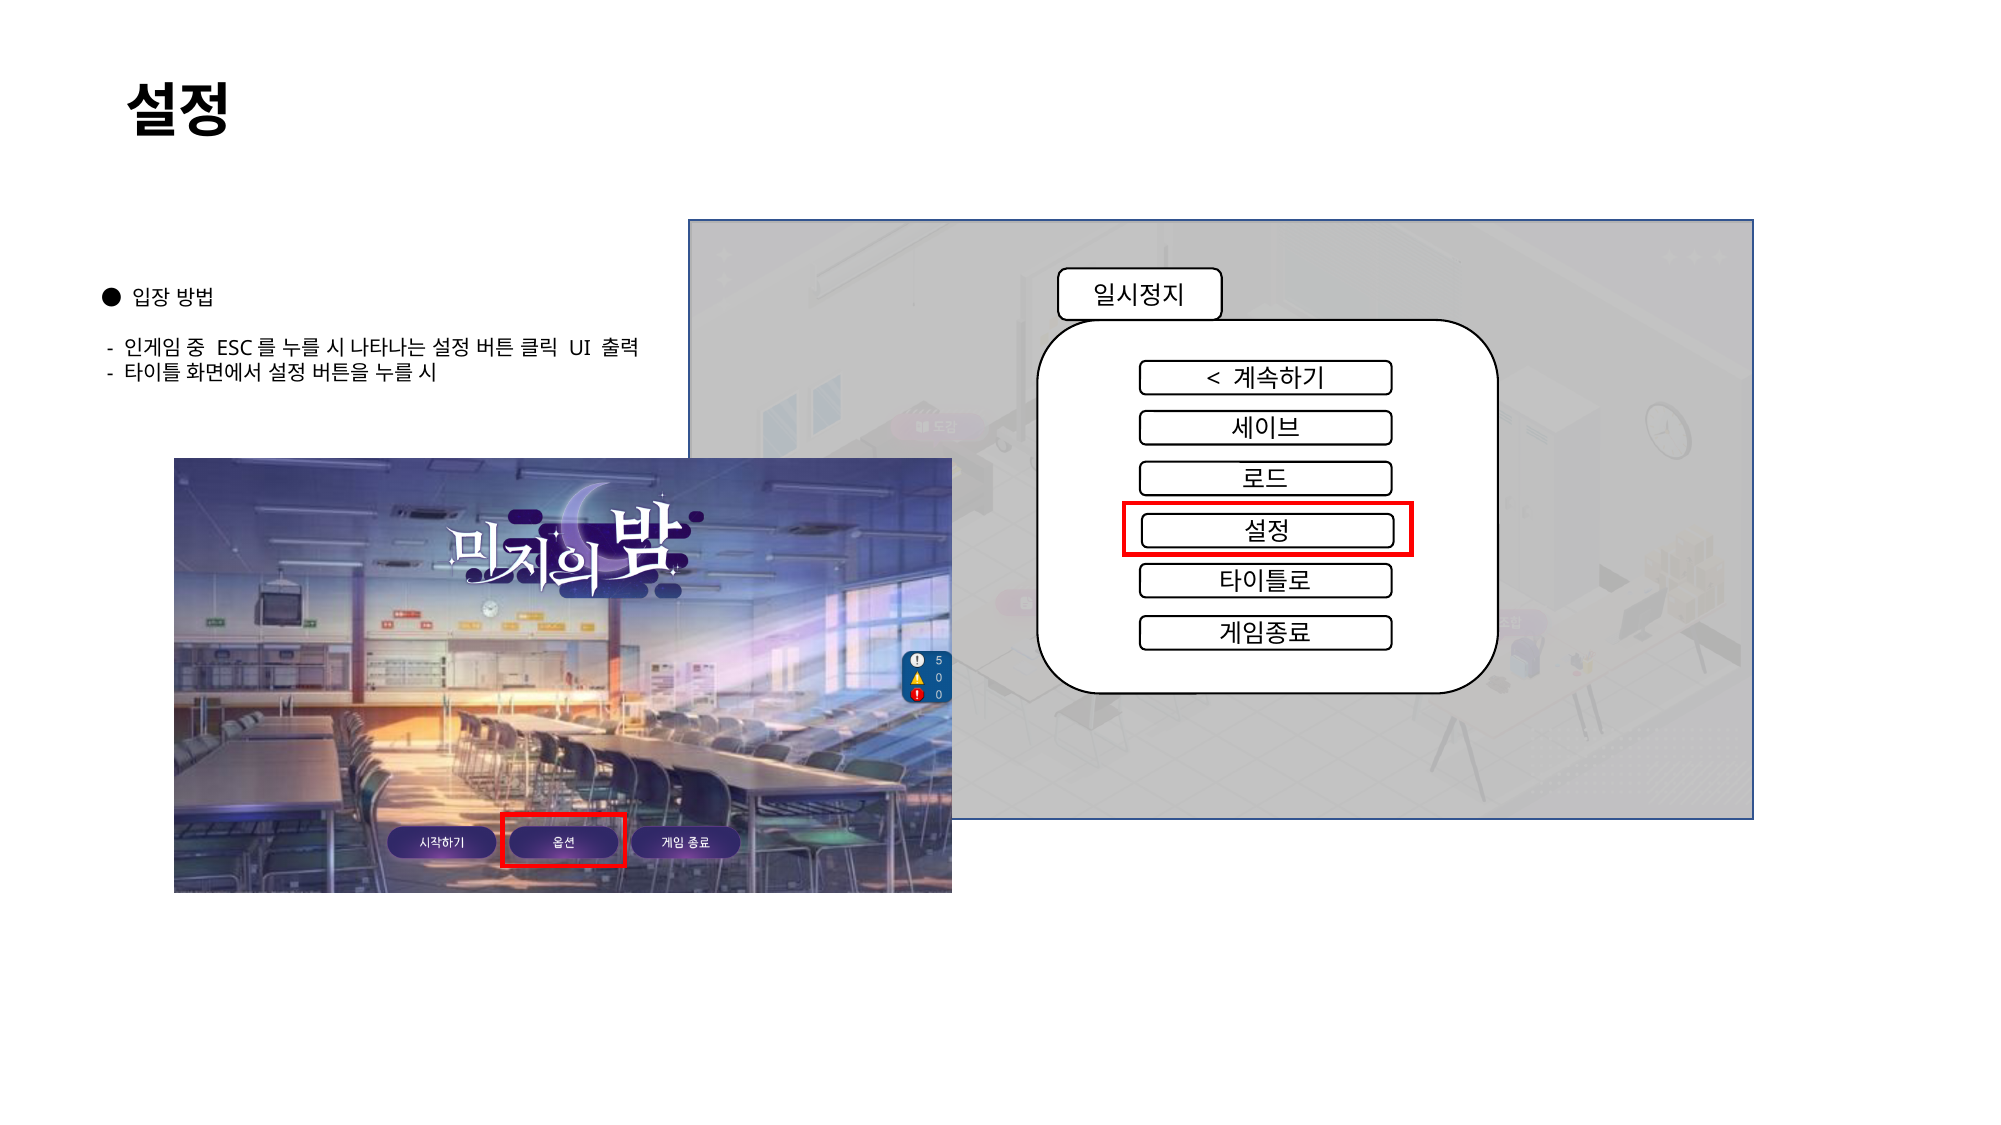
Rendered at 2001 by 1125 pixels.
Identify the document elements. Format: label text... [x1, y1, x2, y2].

picture [174, 219, 1754, 893]
text_box 설정 [110, 65, 520, 151]
text_box ● 입장 방법 - 인게임 중 ESC를 누를 시 나타나는 설정 버튼 클릭 UI 출력 - 타이틀 화면에서 설정 버튼을 누를 시 [86, 277, 688, 392]
